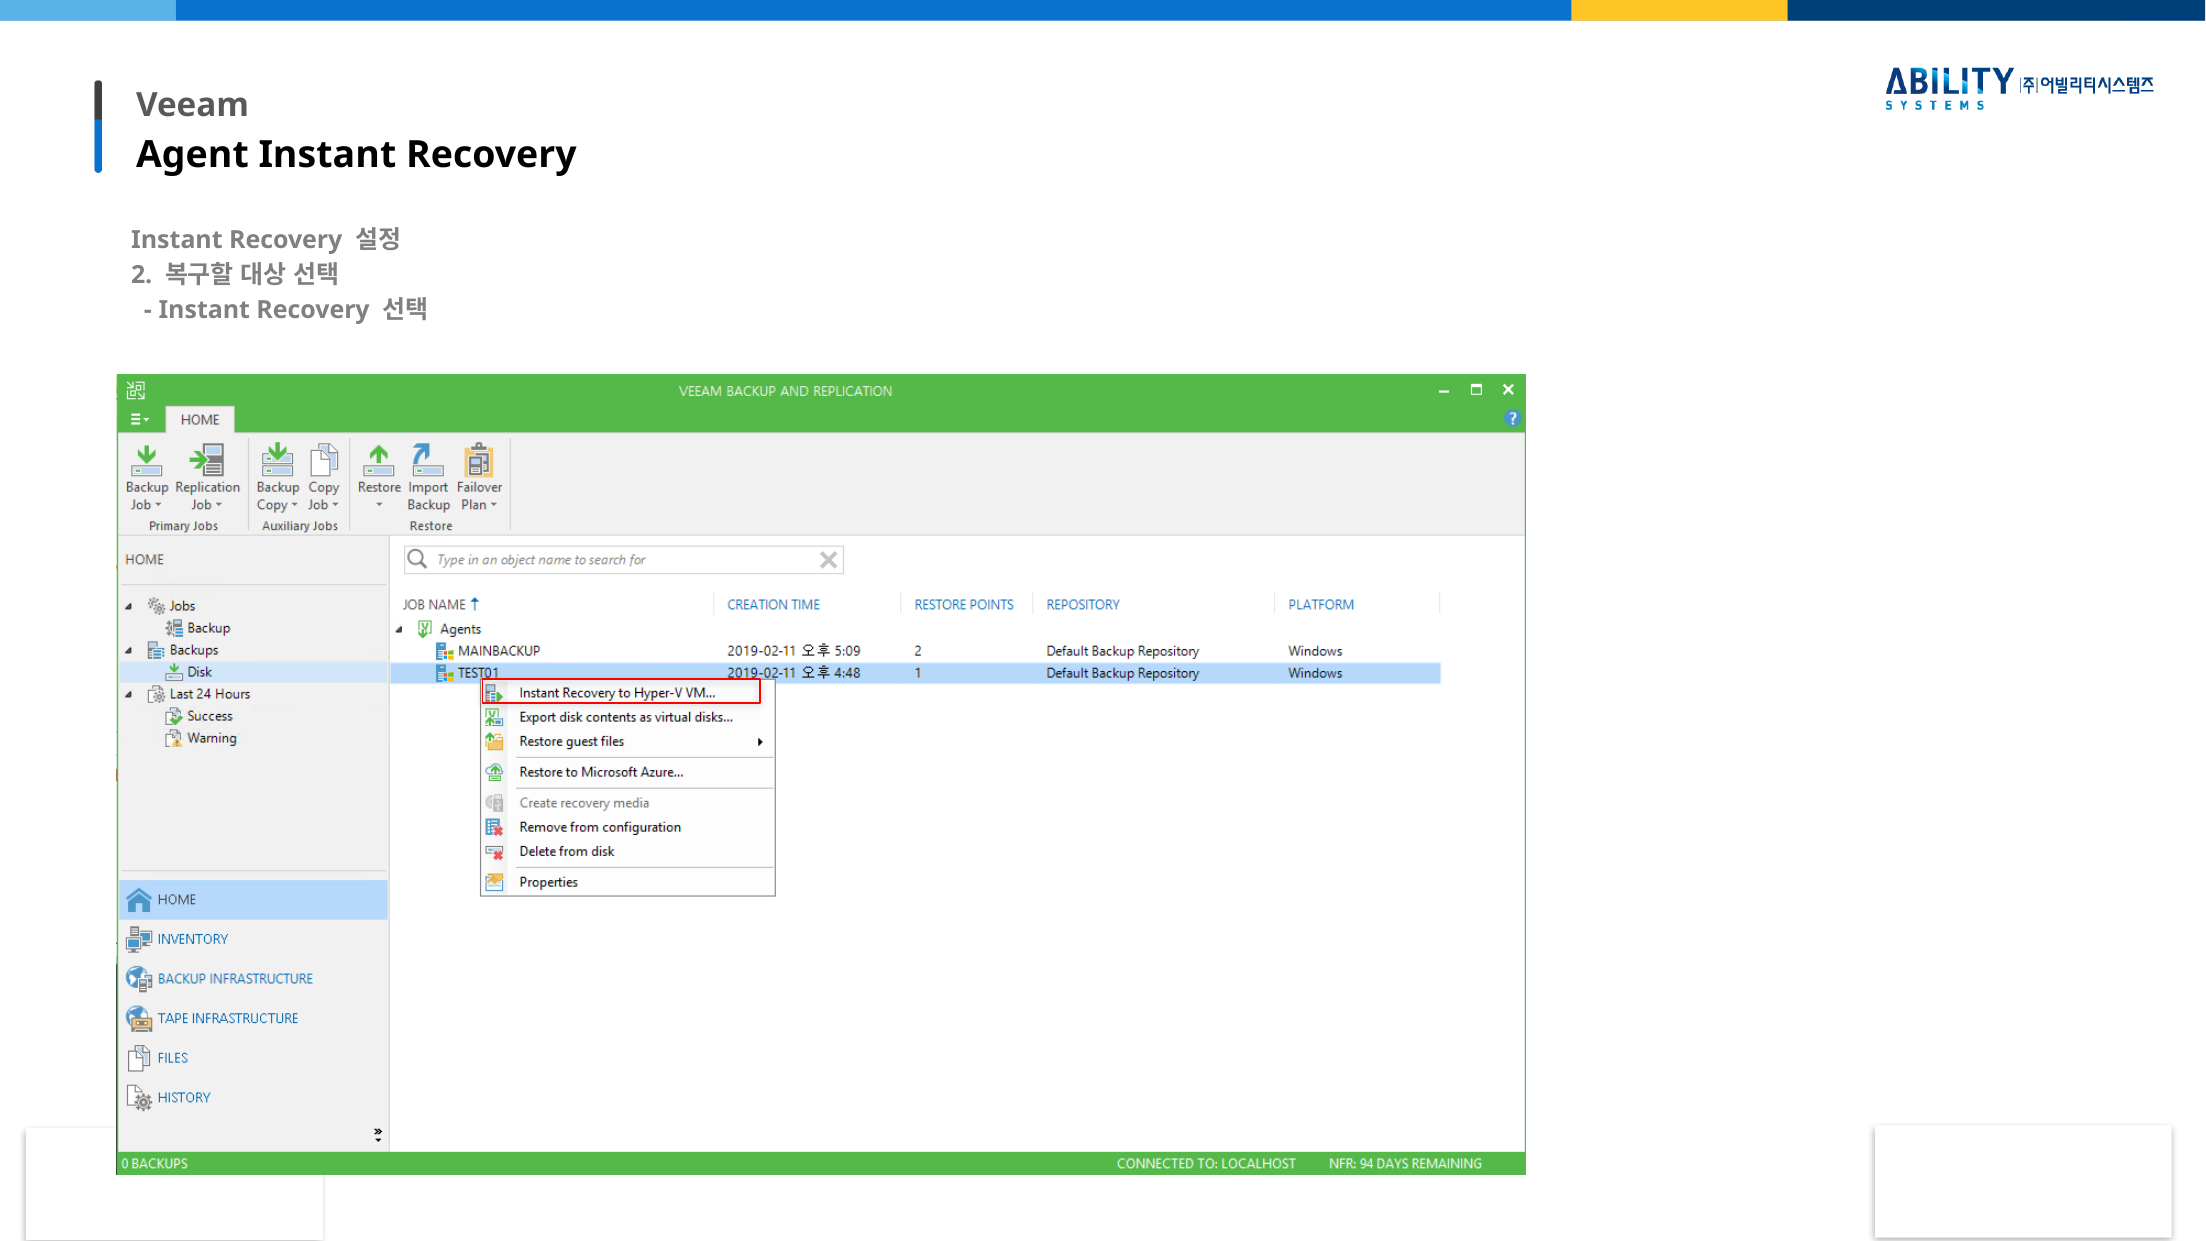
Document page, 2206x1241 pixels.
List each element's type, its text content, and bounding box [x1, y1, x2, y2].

text_box Instant Recovery 설정 2. 복구할 대상 선택 - Instant Recovery 선택 [116, 216, 2006, 335]
picture [0, 0, 2206, 1241]
text_box Veeam Agent Instant Recovery [136, 83, 1720, 175]
